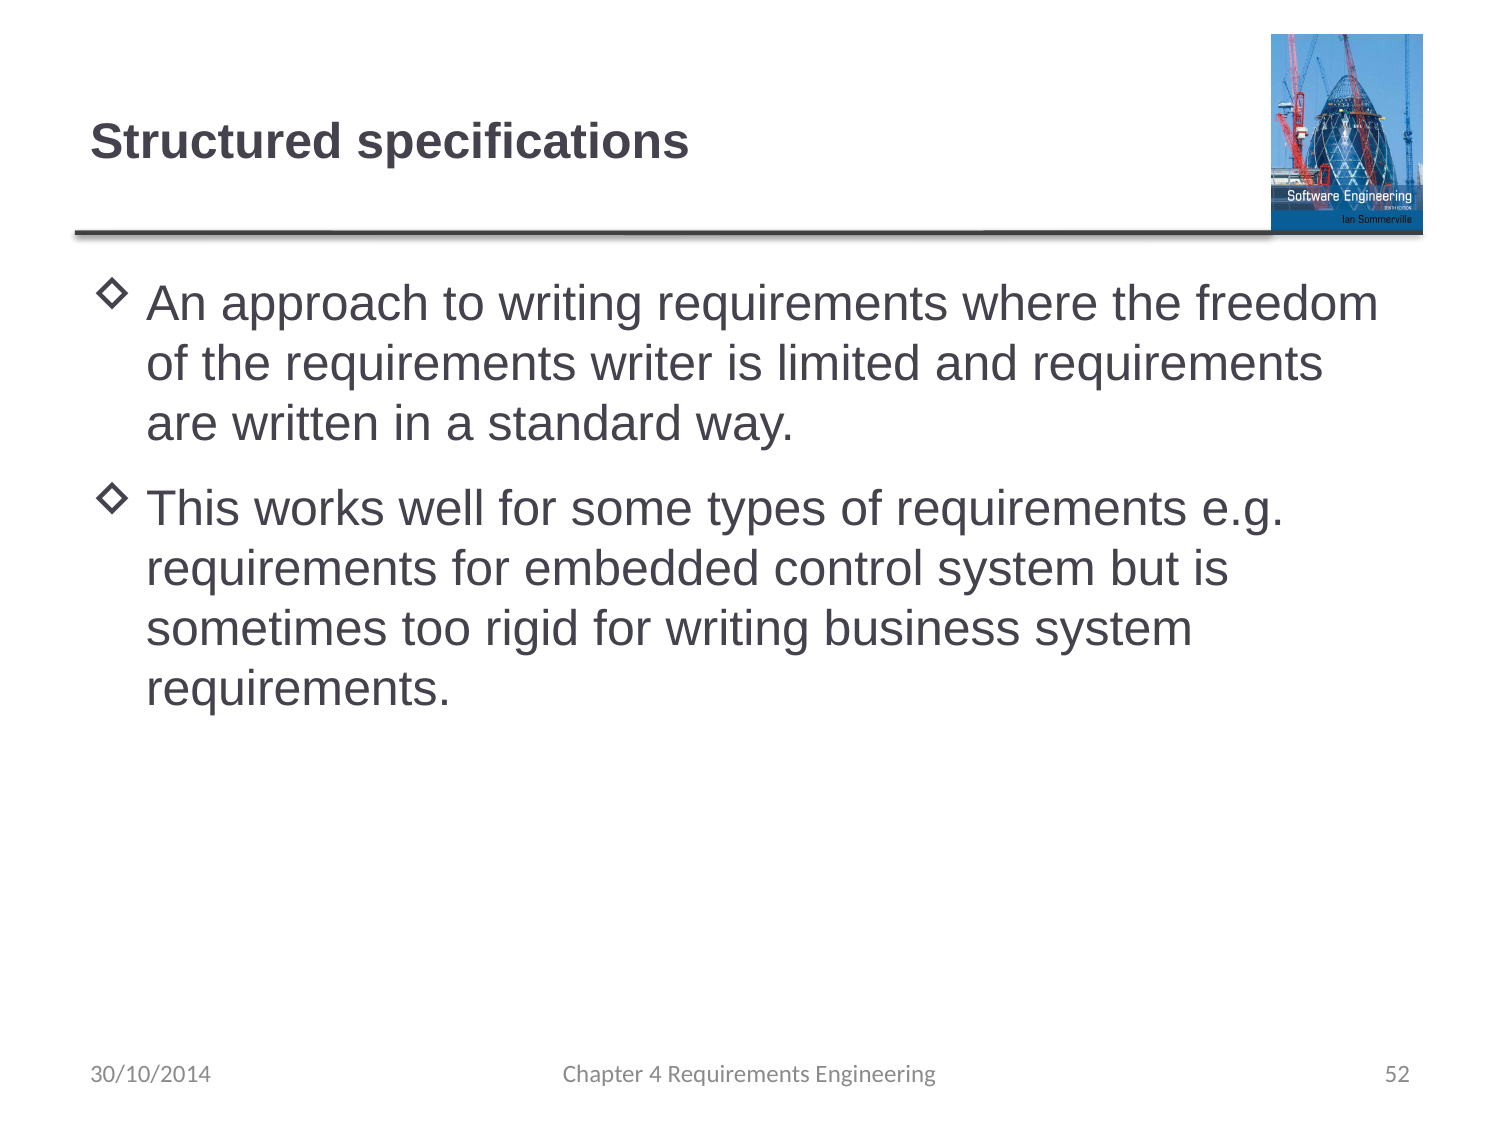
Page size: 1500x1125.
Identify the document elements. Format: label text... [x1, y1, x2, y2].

list An approach to writing requirements where the freedom of the requirements writer is limited and requirements are written in a standard way. This works well for some types of requirements e.g. requirements for embedded control system but is sometimes too rigid for writing business system requirements. [75, 262, 1425, 1005]
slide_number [75, 1042, 425, 1103]
title Structured specifications [74, 44, 1272, 233]
footer Chapter 4 Requirements Engineering [512, 1042, 988, 1103]
picture [1271, 34, 1423, 230]
slide_number 52 [1074, 1042, 1425, 1103]
